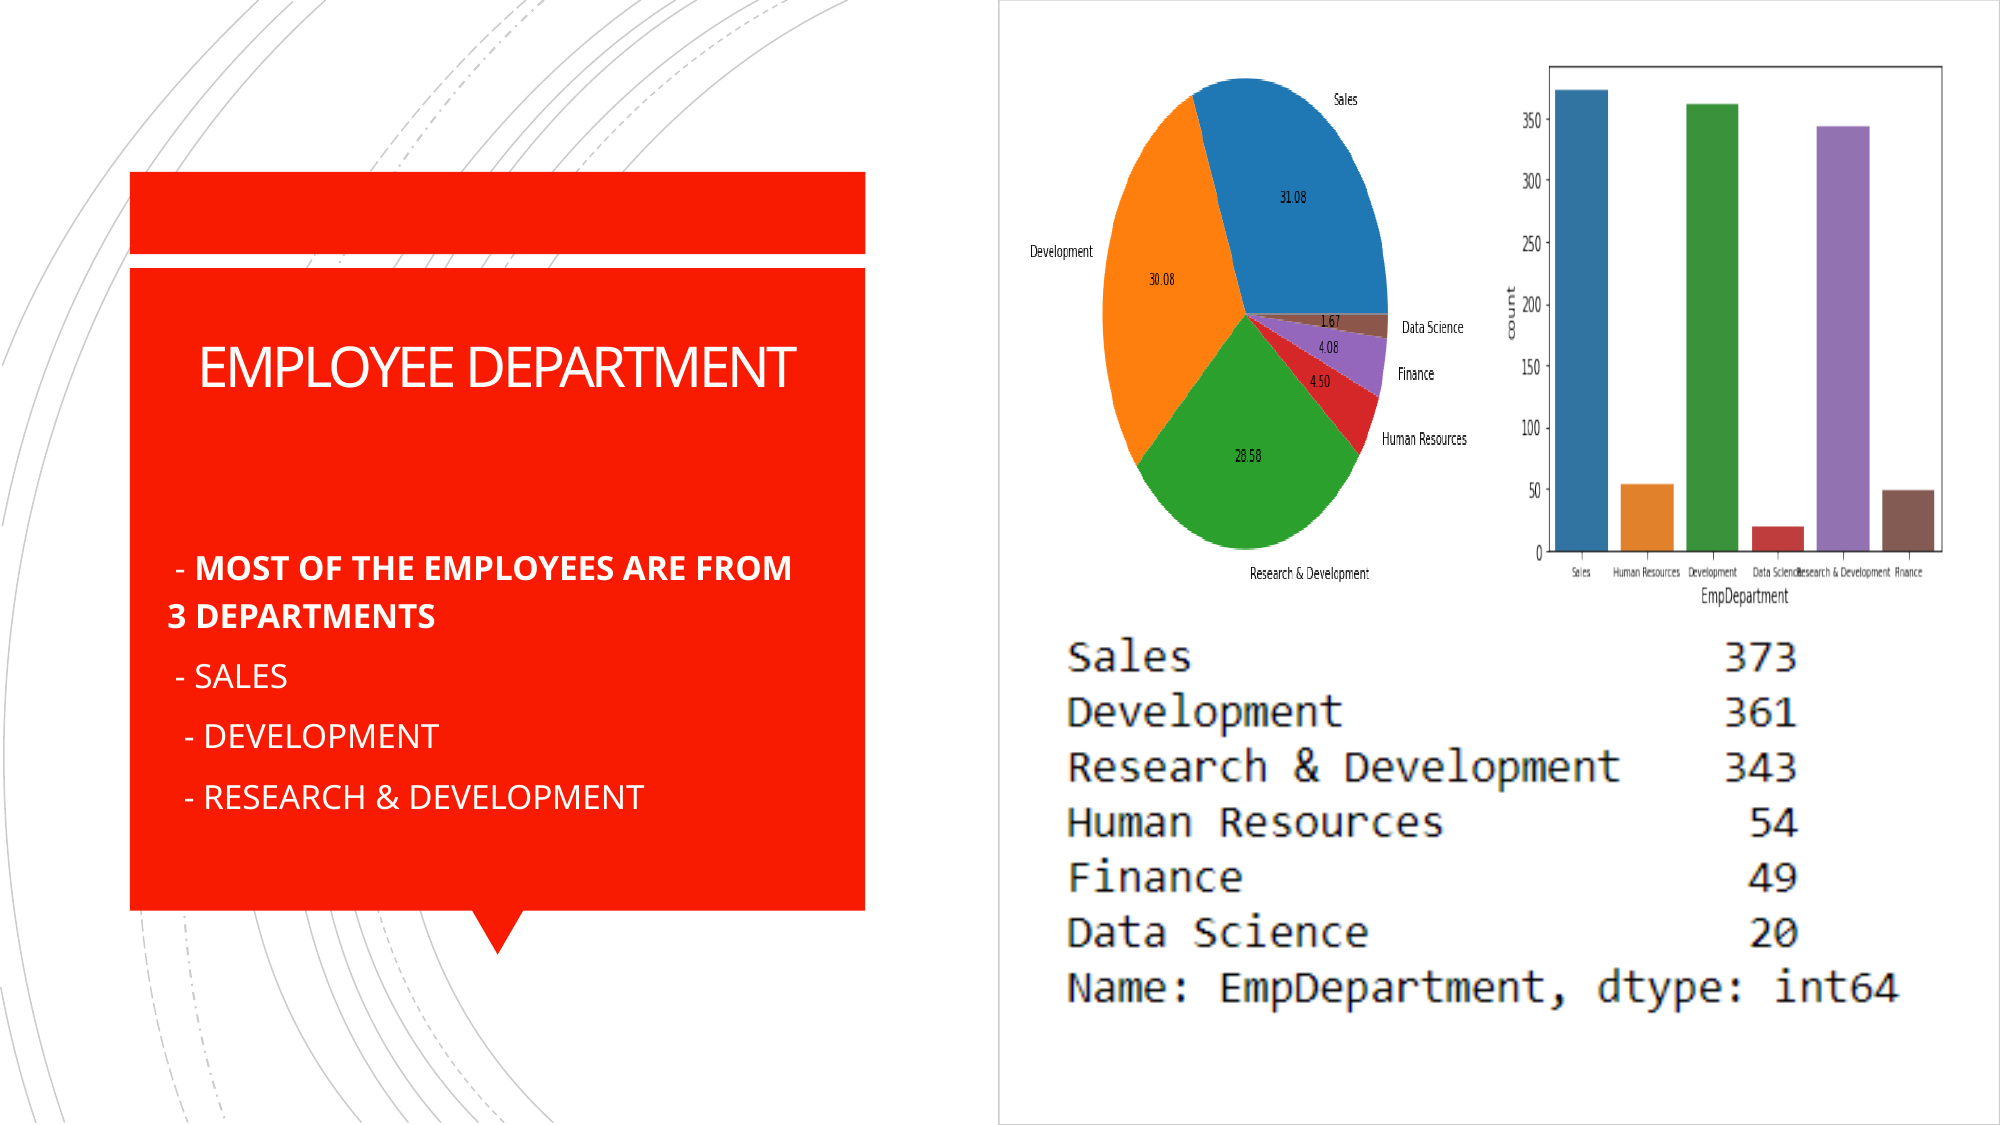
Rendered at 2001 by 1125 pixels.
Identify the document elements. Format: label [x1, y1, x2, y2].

picture [1023, 9, 1473, 620]
picture [1051, 624, 1948, 1037]
text_box [0, 0, 1996, 1125]
text_box [1996, 0, 2000, 1125]
picture [1499, 54, 1948, 620]
